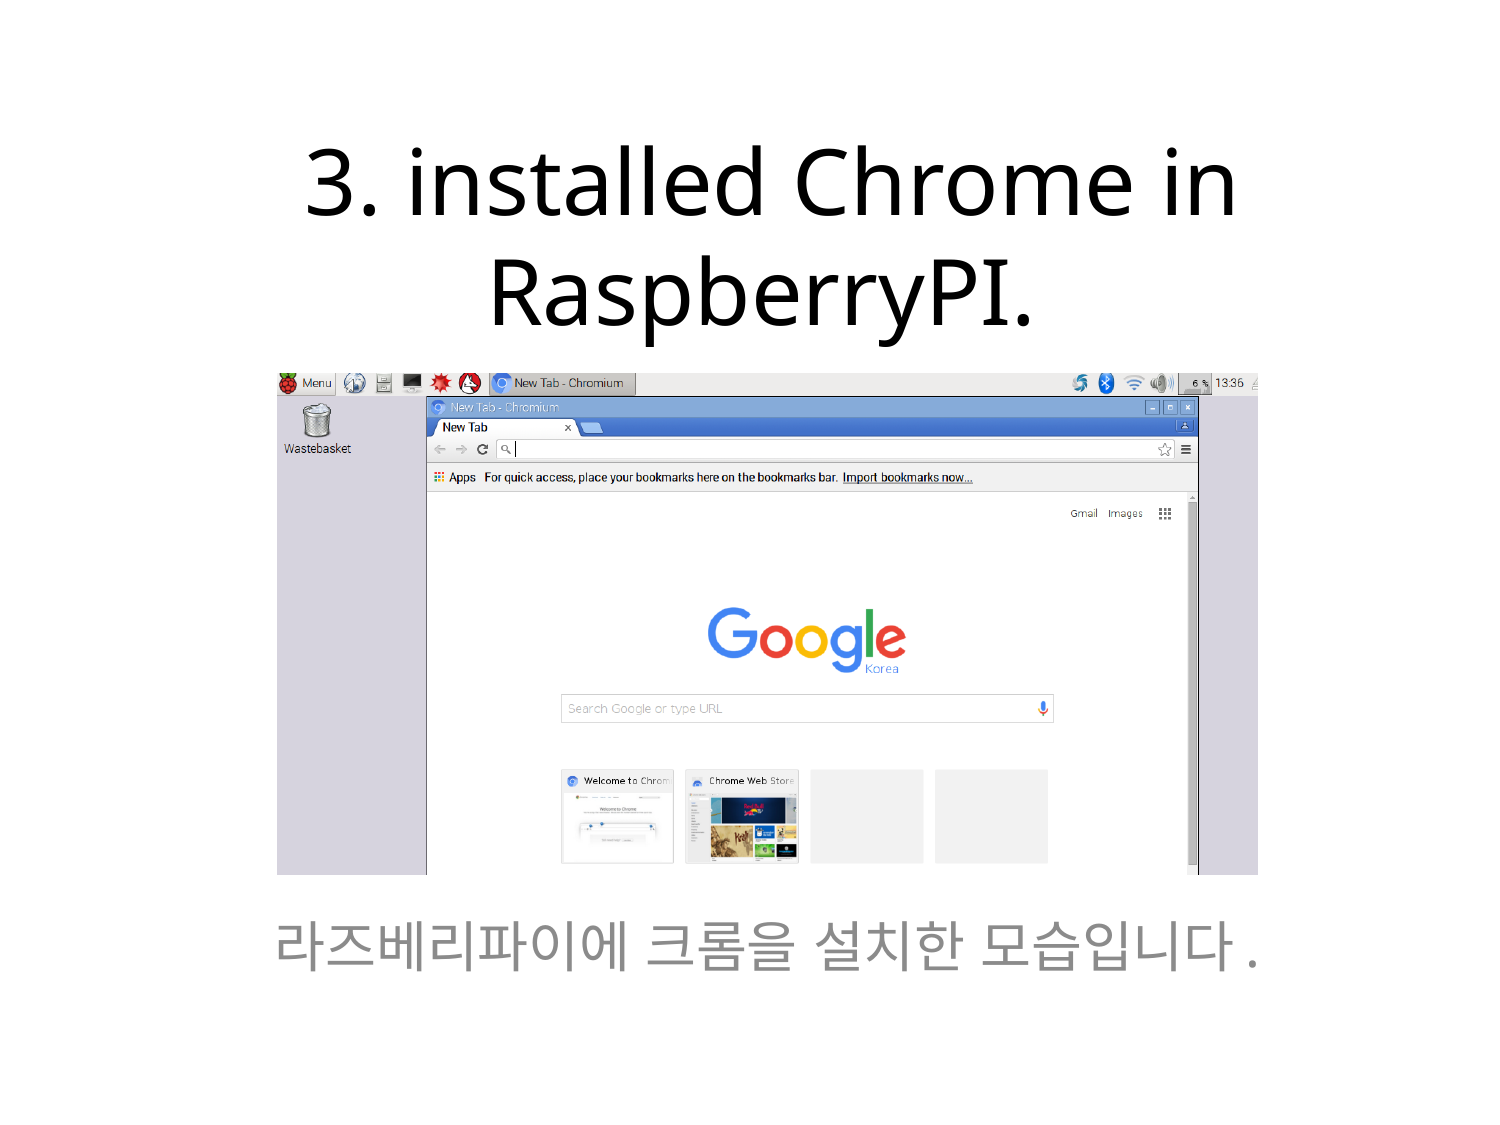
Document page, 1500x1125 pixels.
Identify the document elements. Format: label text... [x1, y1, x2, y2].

subtitle 라즈베리파이에 크롬을 설치한 모습입니다. [209, 905, 1326, 1032]
picture [277, 373, 1259, 875]
title 3. installed Chrome in RaspberryPI. [123, 113, 1399, 355]
